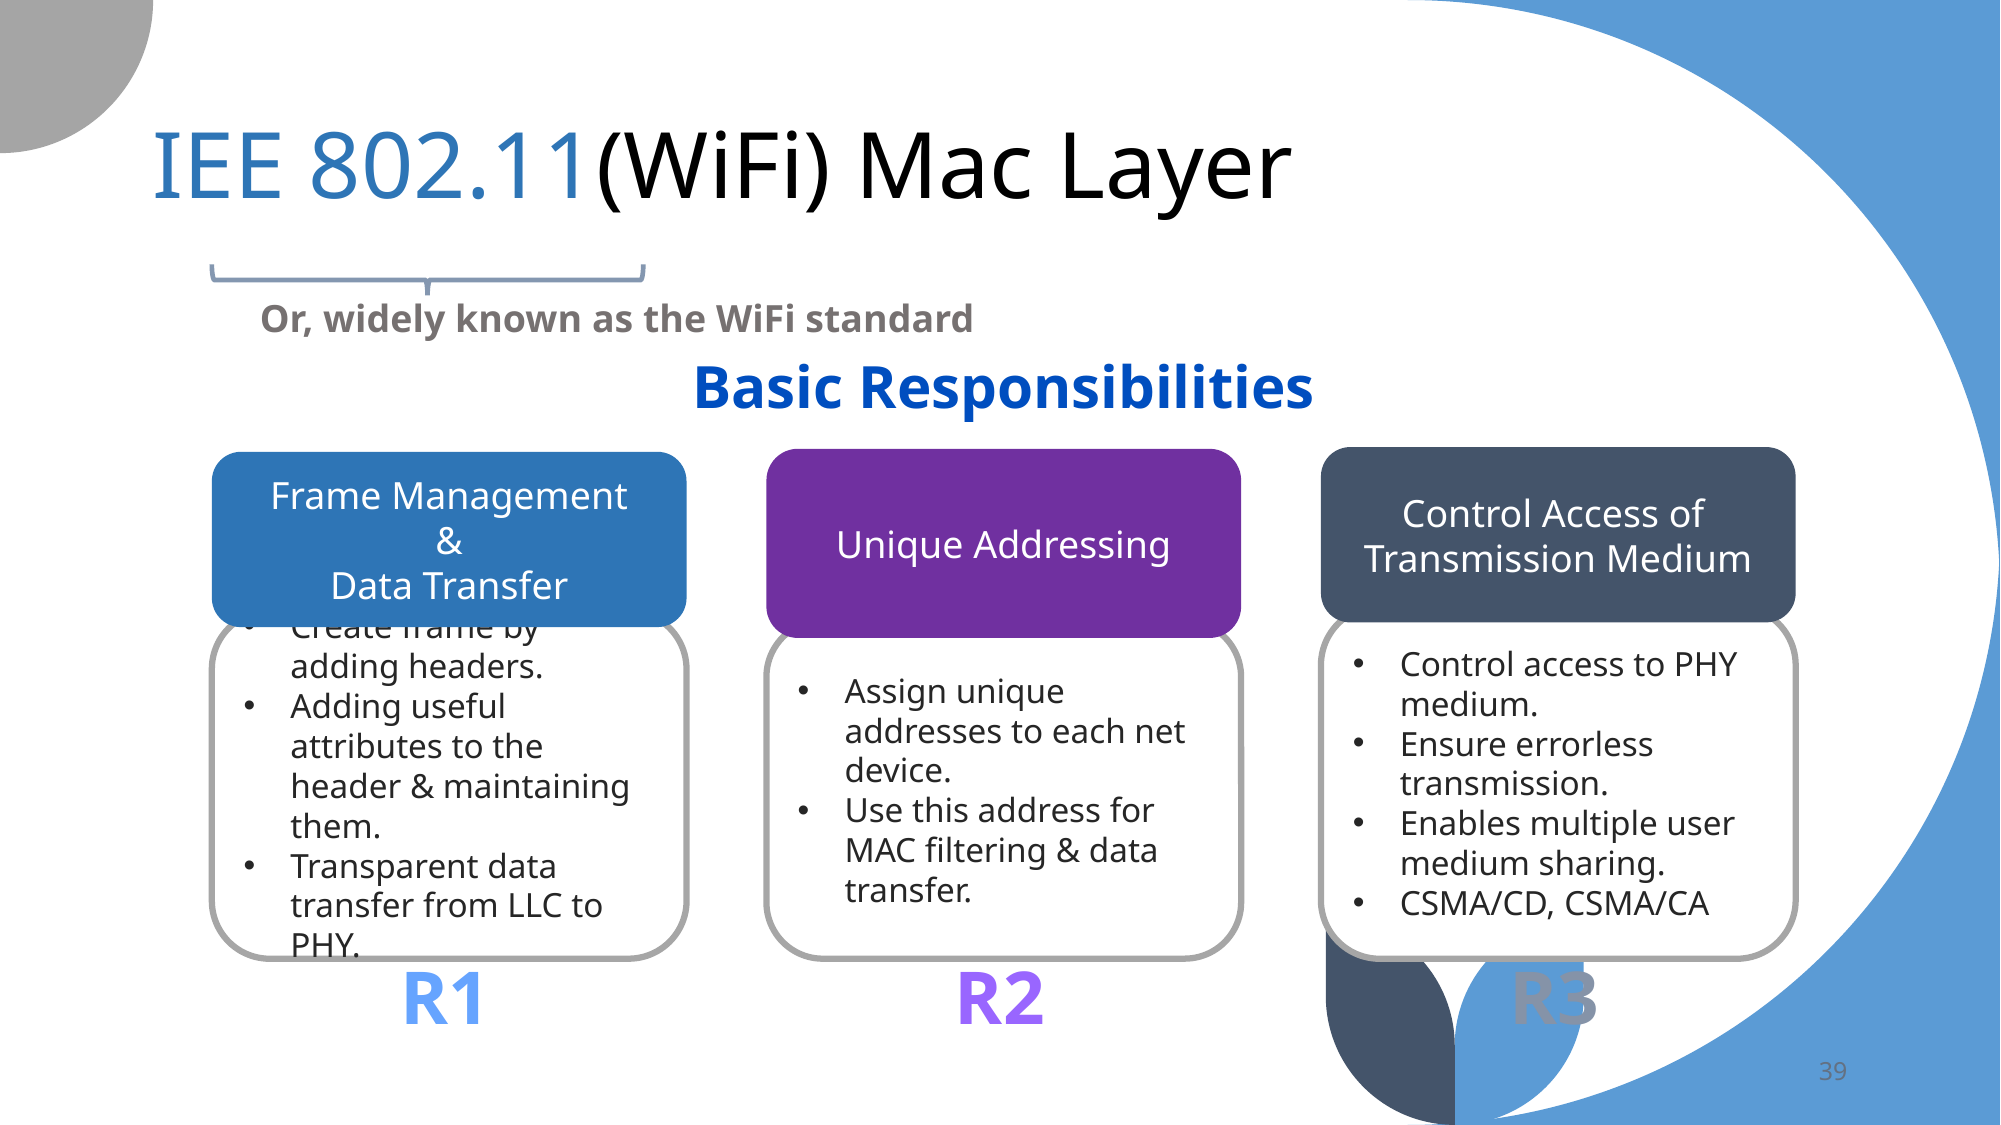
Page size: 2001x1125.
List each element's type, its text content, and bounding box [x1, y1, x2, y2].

text_box R3 [1436, 959, 1673, 1047]
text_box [211, 451, 687, 959]
text_box [211, 264, 644, 296]
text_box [1320, 447, 1796, 959]
slide_number 39 [1412, 1042, 1863, 1103]
text_box R2 [881, 959, 1119, 1047]
text_box Or, widely known as the WiFi standard [234, 287, 1000, 347]
title IEE 802.11(WiFi) Mac Layer [137, 59, 1863, 278]
text_box Basic Responsibilities [621, 350, 1387, 437]
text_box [766, 448, 1242, 959]
text_box R1 [327, 959, 564, 1047]
